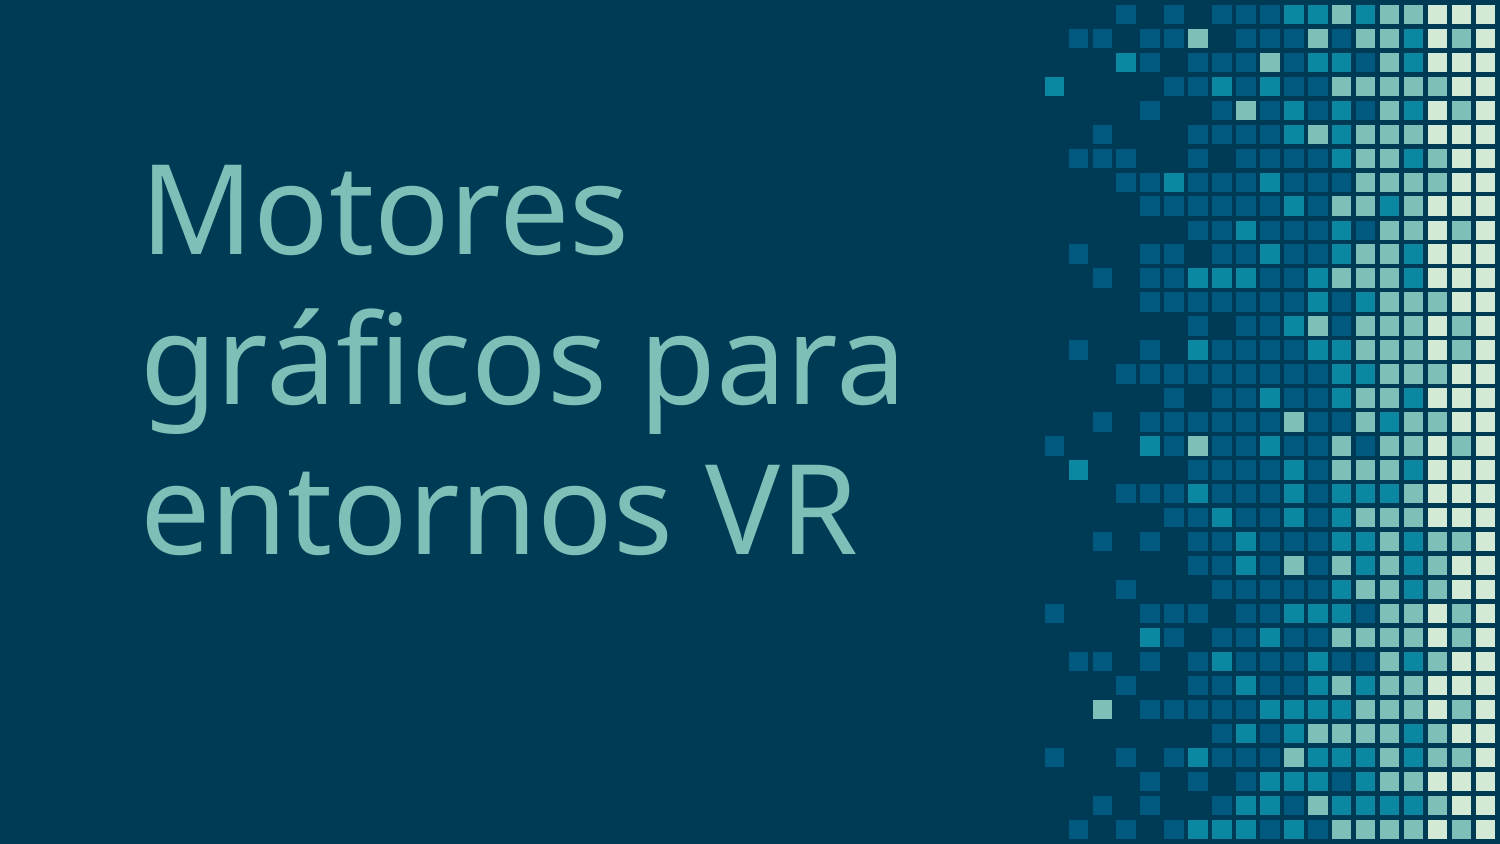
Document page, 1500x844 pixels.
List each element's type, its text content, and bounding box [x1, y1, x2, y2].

picture [147, 486, 204, 555]
picture [294, 309, 318, 328]
picture [471, 486, 527, 553]
picture [221, 486, 277, 553]
picture [478, 336, 539, 405]
picture [793, 465, 854, 553]
picture [390, 338, 400, 403]
picture [290, 472, 329, 555]
picture [389, 313, 401, 325]
picture [147, 336, 206, 433]
picture [419, 486, 457, 553]
picture [227, 336, 265, 403]
picture [338, 309, 383, 403]
picture [797, 336, 835, 403]
picture [620, 486, 667, 555]
picture [722, 336, 775, 405]
title Motores gráficos para entornos VR [125, 114, 1011, 305]
picture [842, 336, 895, 405]
picture [339, 486, 400, 555]
picture [272, 336, 325, 405]
picture [544, 486, 605, 555]
picture [554, 336, 601, 405]
picture [418, 336, 466, 405]
picture [650, 336, 708, 433]
picture [706, 465, 779, 553]
